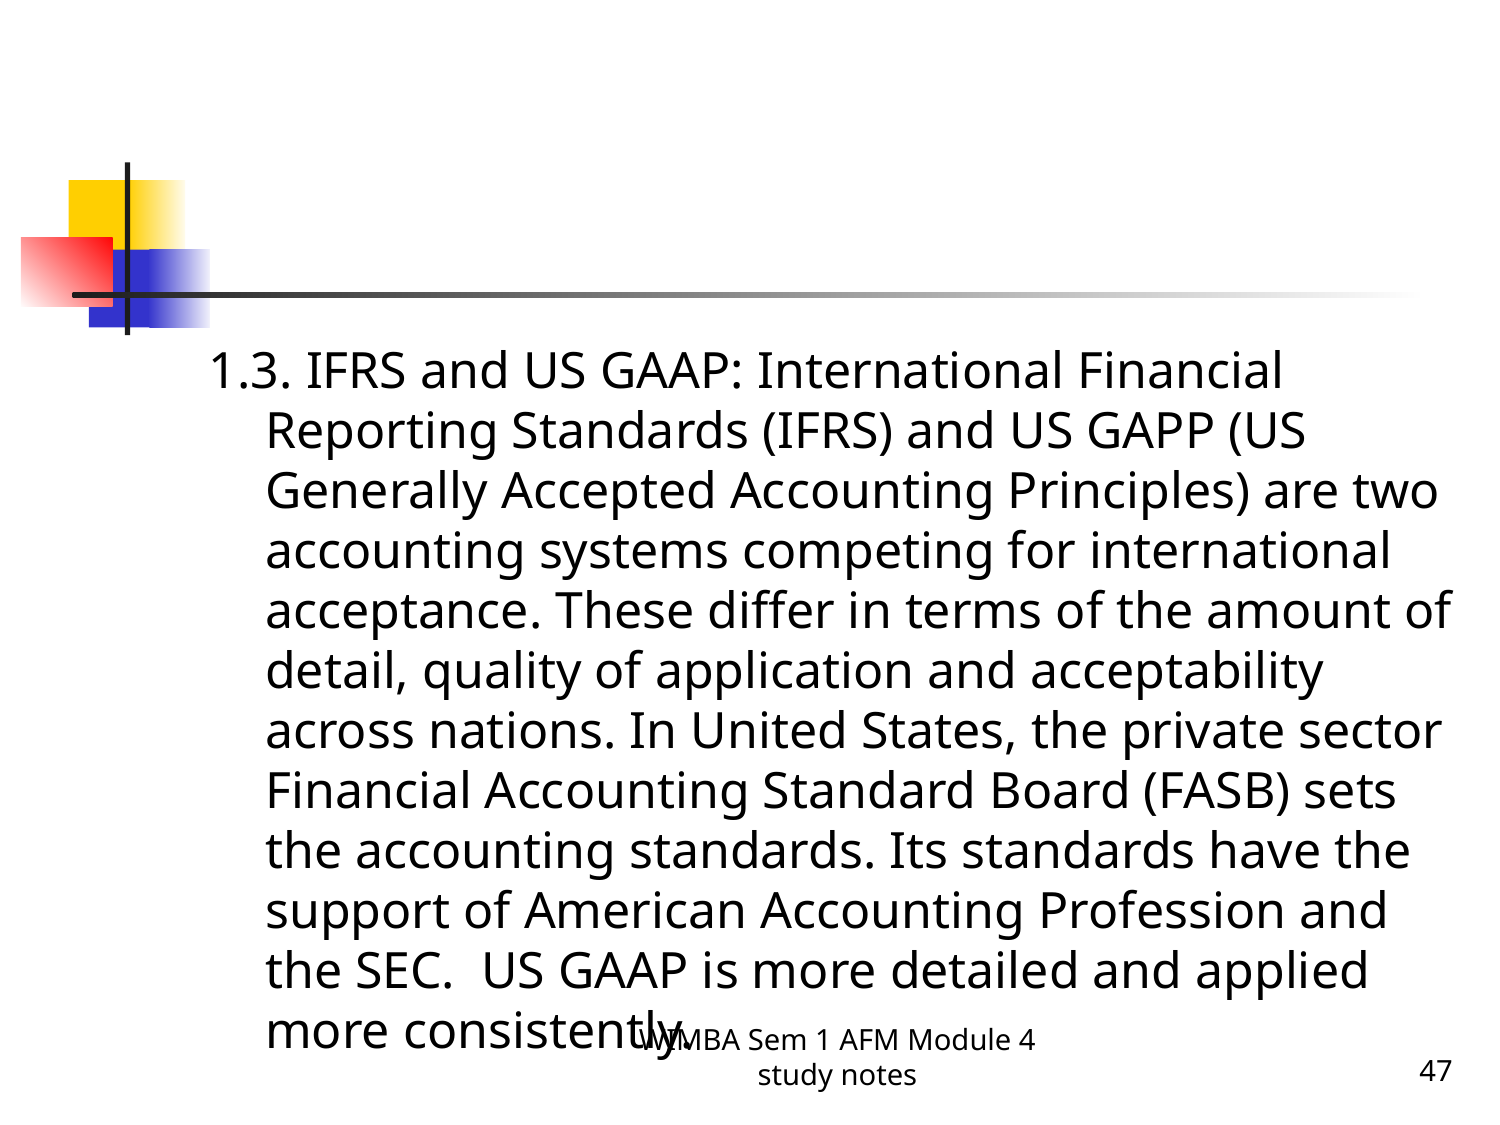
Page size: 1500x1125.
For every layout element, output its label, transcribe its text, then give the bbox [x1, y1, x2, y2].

slide_number 47 [1154, 1023, 1468, 1100]
footer WIMBA Sem 1 AFM Module 4 study notes [599, 1023, 1076, 1100]
list 1.3. IFRS and US GAAP: International Financial Reporting Standards (IFRS) and US GAPP (US Generally Accepted Accounting Principles) are two accounting systems competing for international acceptance. These differ in terms of the amount of detail, quality of application and acceptability across nations. In United States, the private sector Financial Accounting Standard Board (FASB) sets the accounting standards. Its standards have the support of American Accounting Profession and the SEC. US GAAP is more detailed and applied more consistently. [193, 330, 1470, 1007]
